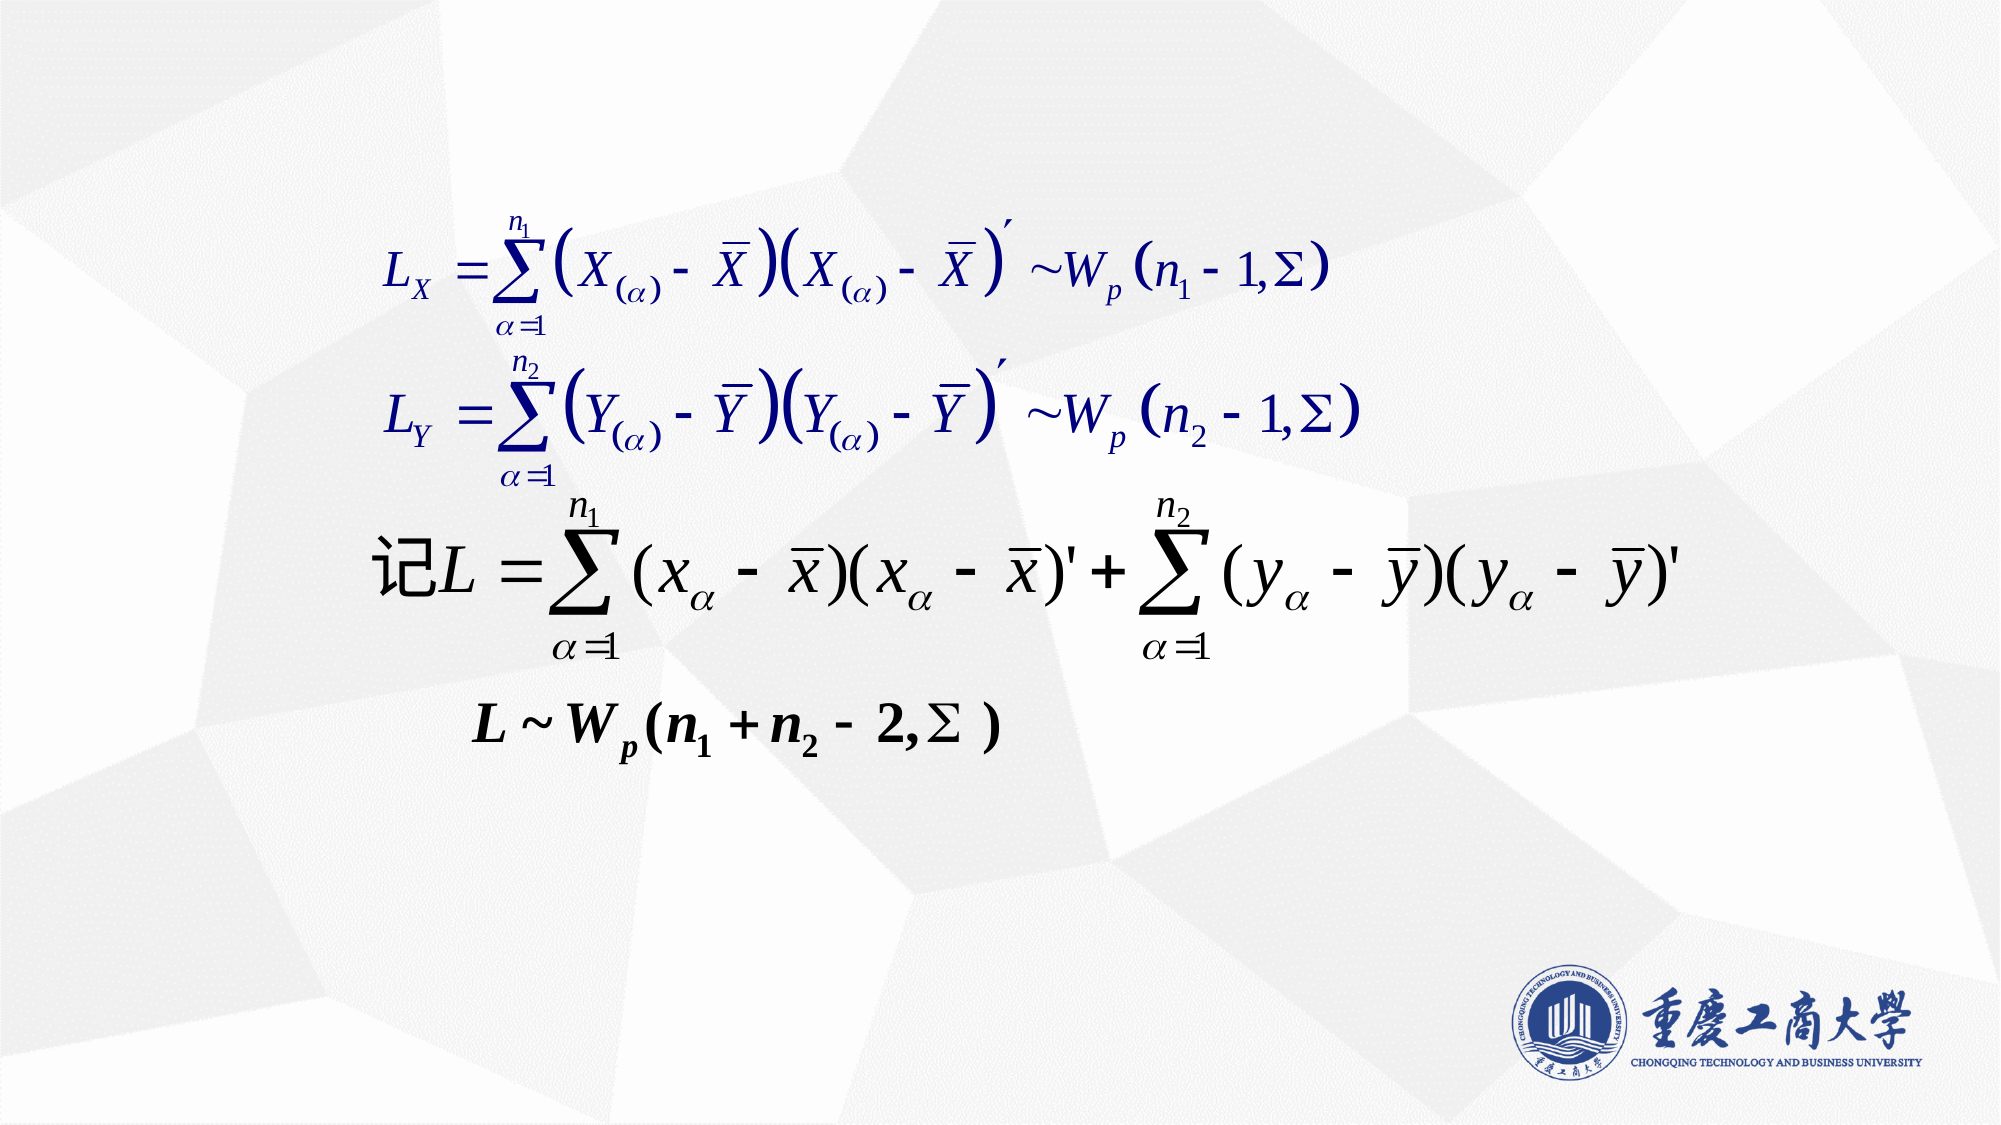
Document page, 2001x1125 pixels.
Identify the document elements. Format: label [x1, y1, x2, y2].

text_box [361, 470, 1690, 674]
text_box [461, 683, 1010, 777]
text_box [373, 195, 1334, 333]
picture [0, 0, 2001, 1125]
text_box [373, 333, 1367, 500]
